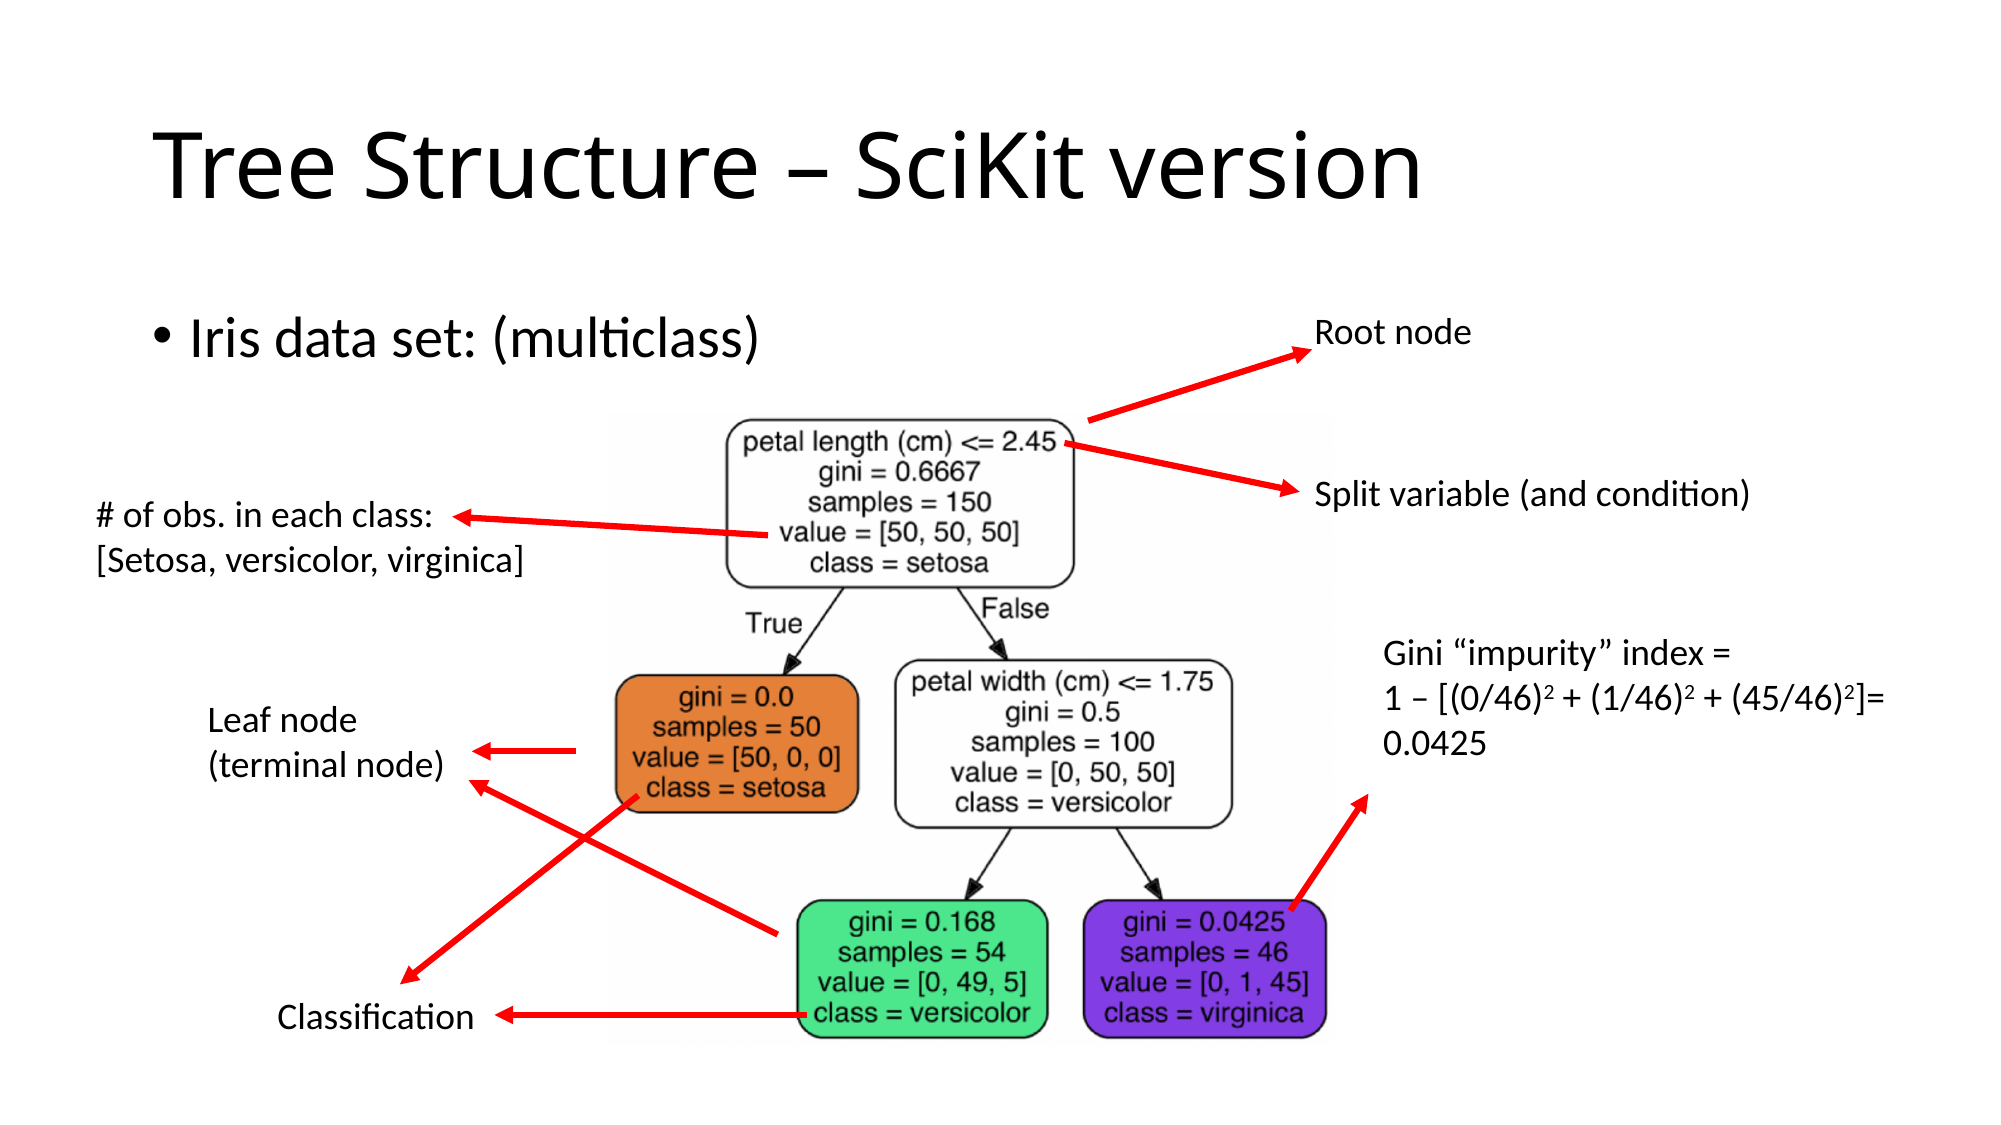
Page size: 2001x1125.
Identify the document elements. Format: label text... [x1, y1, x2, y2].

title Tree Structure – SciKit version [137, 59, 1863, 278]
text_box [81, 299, 1965, 1050]
